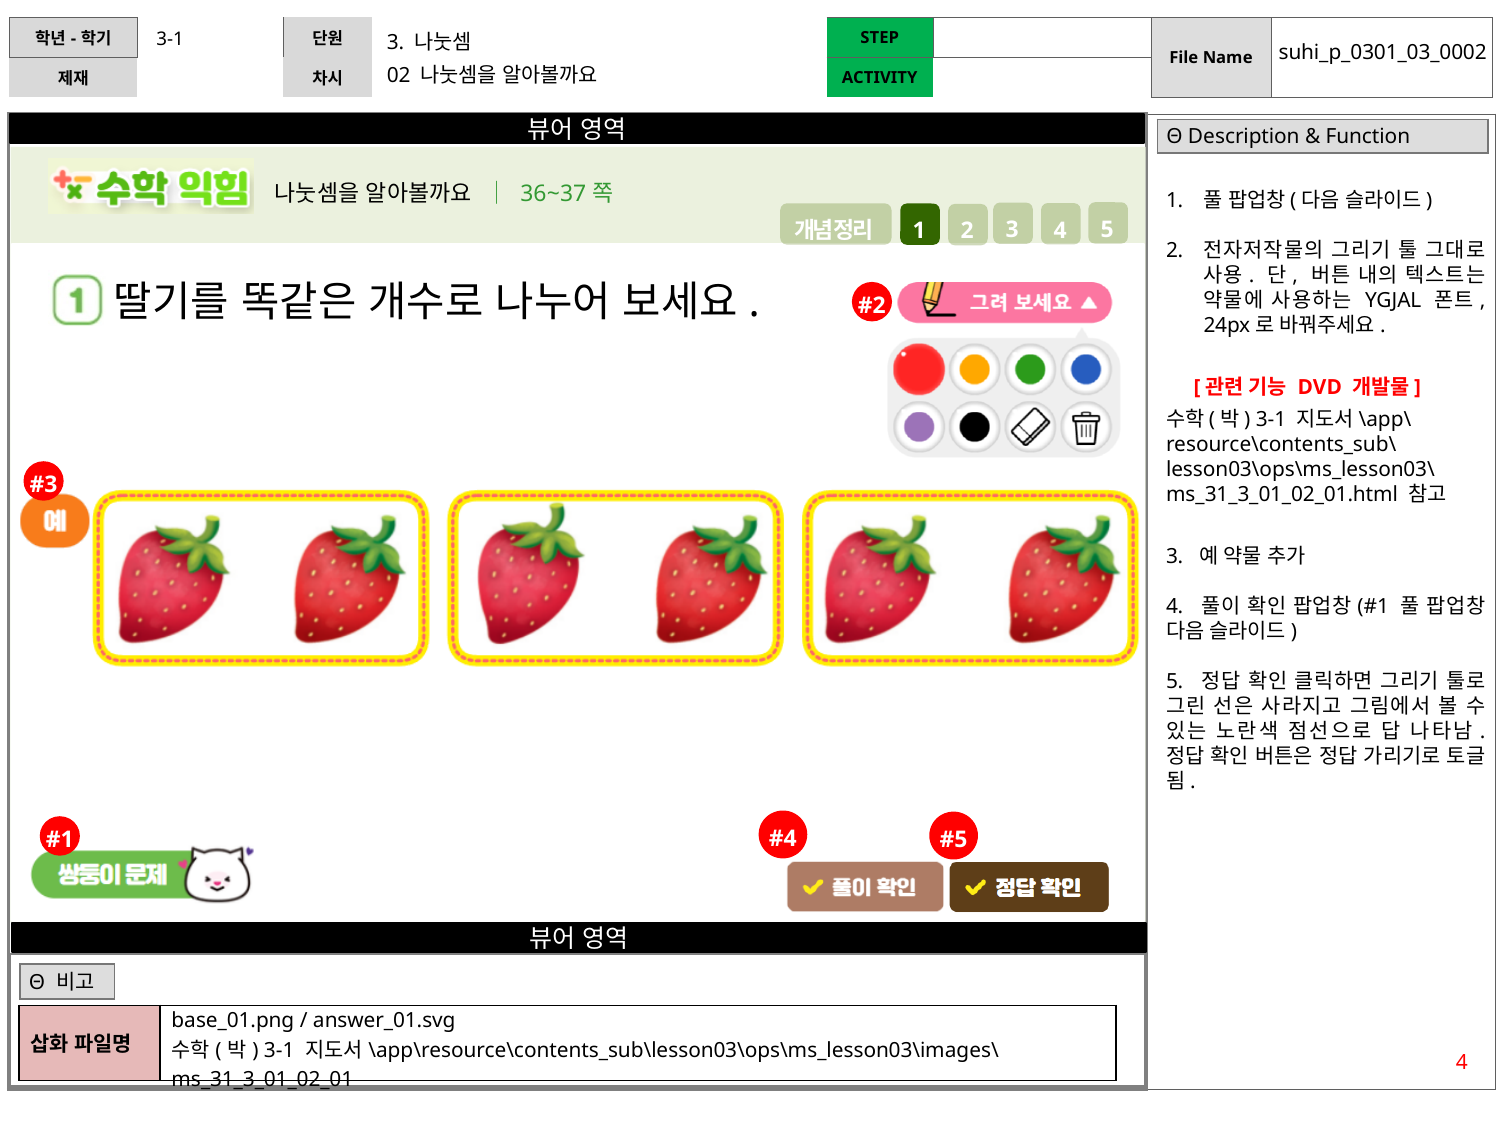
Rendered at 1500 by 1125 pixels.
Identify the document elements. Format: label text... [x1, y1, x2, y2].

text_box #4 [756, 808, 810, 861]
table_header Θ Description & Function [1158, 120, 1487, 152]
text_box 나눗셈을 알아볼까요 │ 36~37쪽 [259, 171, 808, 214]
text_box 3. 나눗셈 [372, 21, 715, 54]
text_box 딸기를 똑같은 개수로 나누어 보세요. [99, 267, 1134, 332]
text_box #2 [849, 279, 875, 324]
picture [948, 858, 1111, 913]
text_box 3-1 [141, 18, 284, 55]
text_box 풀 팝업창(다음 슬라이드) 전자저작물의 그리기 툴 그대로 사용. 단, 버튼 내의 텍스트는 약물에 사용하는 YGJAL 폰트, 24px로 바꿔주세요. [관련 기능 DVD 개발물] 수학(박) 3-1 지도서\app\resource\contents_sub\lesson03\ops\ms_lesson03\ms_31_3_01_02_01.html 참고 3. 예 약물 추가 4. 풀이 확인 팝업창(#1 풀 팝업창 다음 슬라이드) 5. 정답 확인 클릭하면 그리기 툴로 그린 선은 사라지고 그림에서 볼 수 있는 노란색 점선으로 답 나타남. 정답 확인 버튼은 정답 가리기로 토글 됨. [1151, 179, 1500, 850]
picture [48, 270, 106, 330]
picture [48, 158, 254, 214]
table_header base_01.png / answer_01.svg 수학(박) 3-1 지도서\app\resource\contents_sub\lesson03\ops\ms_lesson03\images\ms_31_3_01_02_01 [161, 1006, 1115, 1080]
picture [21, 835, 263, 913]
text_box #5 [927, 809, 981, 858]
text_box 02 나눗셈을 알아볼까요 [372, 54, 721, 96]
text_box #1 [37, 814, 82, 834]
picture [18, 480, 1143, 670]
picture [880, 275, 1130, 465]
text_box #3 [21, 459, 66, 481]
picture [784, 858, 944, 913]
table_header 삽화 파일명 [20, 1006, 159, 1080]
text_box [779, 192, 1135, 252]
text_box suhi_p_0301_03_0002 [1263, 30, 1500, 71]
